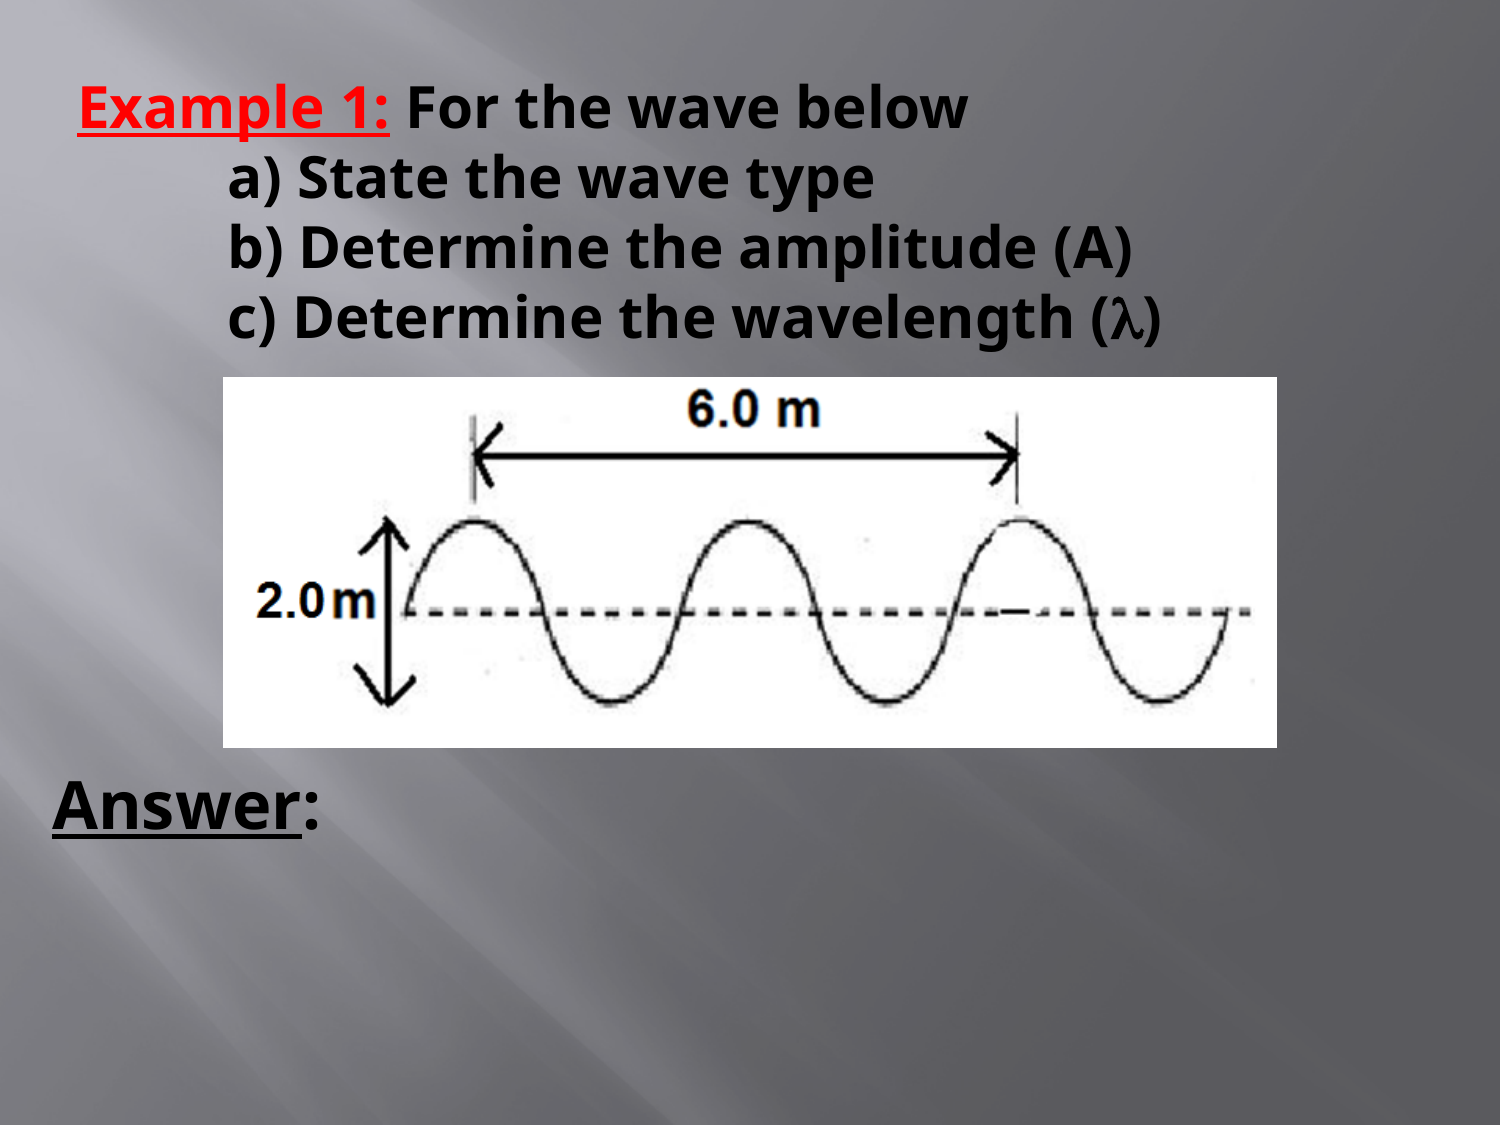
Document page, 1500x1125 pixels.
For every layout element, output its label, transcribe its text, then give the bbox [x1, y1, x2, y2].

text_box Example 1: For the wave below a) State the wave type b) Determine the amplitude (A) c) Determine the wavelength () [62, 62, 1313, 358]
text_box Answer: [37, 755, 1288, 850]
picture [223, 377, 1277, 748]
